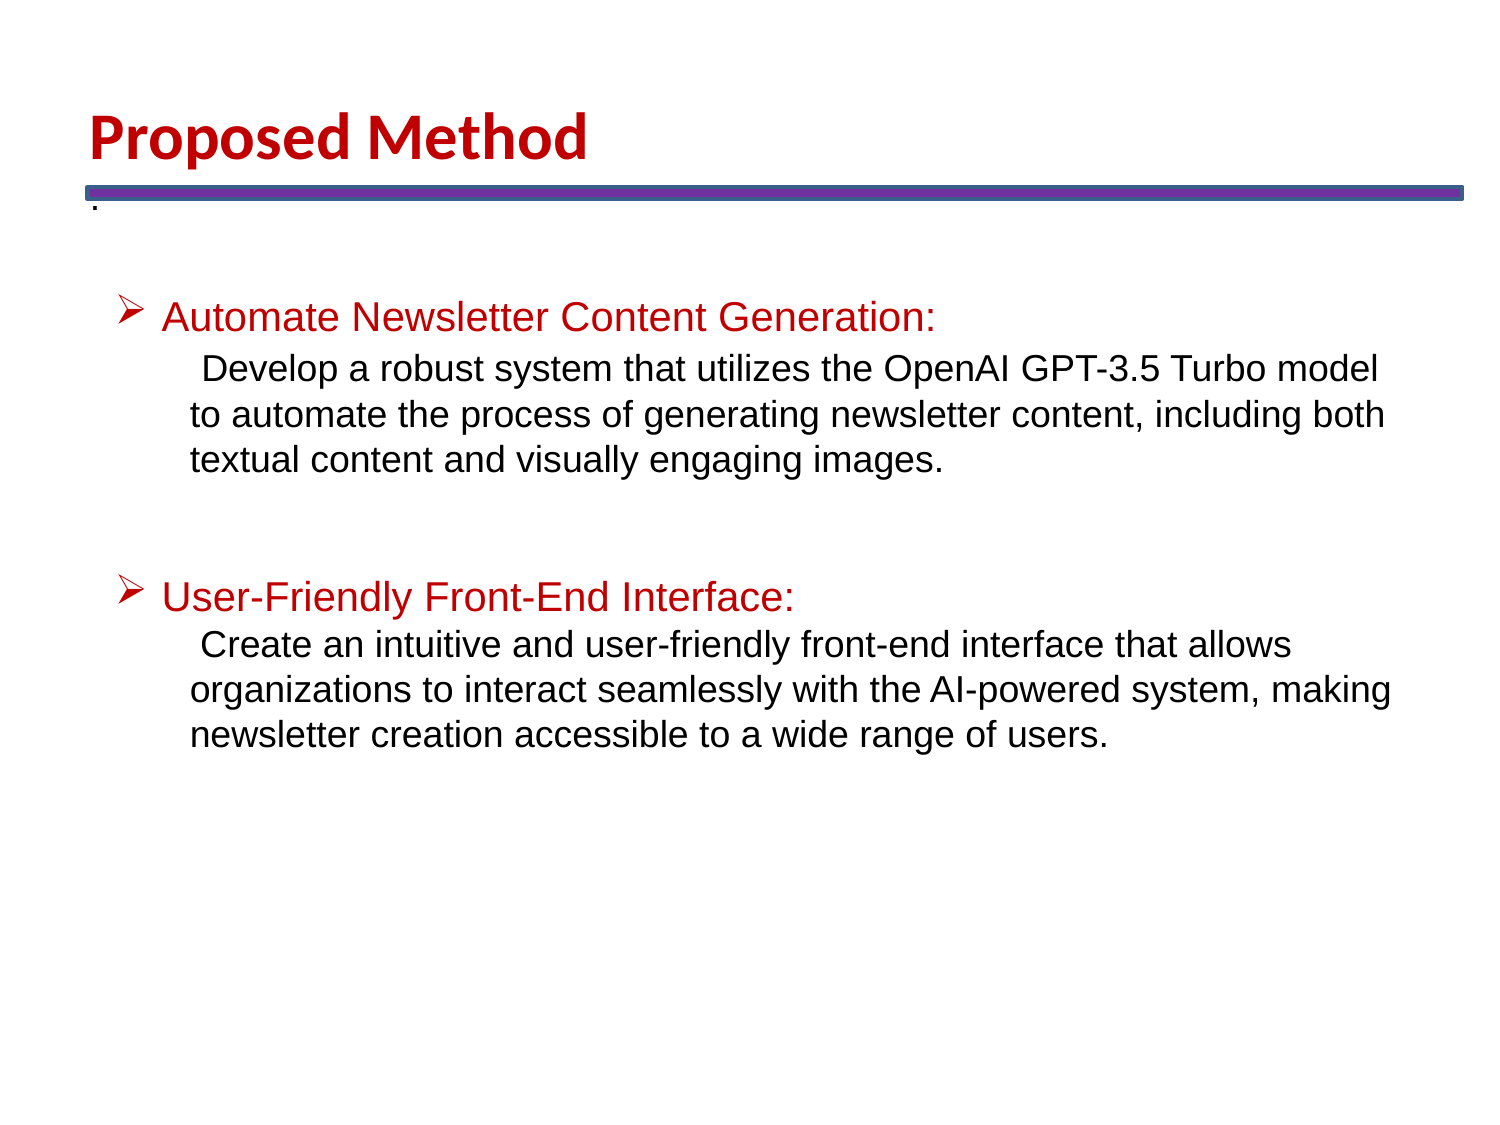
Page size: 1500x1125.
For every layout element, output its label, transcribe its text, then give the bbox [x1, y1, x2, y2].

text_box [87, 186, 1463, 200]
text_box Automate Newsletter Content Generation: Develop a robust system that utilizes the OpenAI GPT-3.5 Turbo model to automate the process of generating newsletter content, including both textual content and visually engaging images. User-Friendly Front-End Interface: Create an intuitive and user-friendly front-end interface that allows organizations to interact seamlessly with the AI-powered system, making newsletter creation accessible to a wide range of users. [99, 282, 1425, 763]
text_box Proposed Method . [75, 85, 1450, 161]
